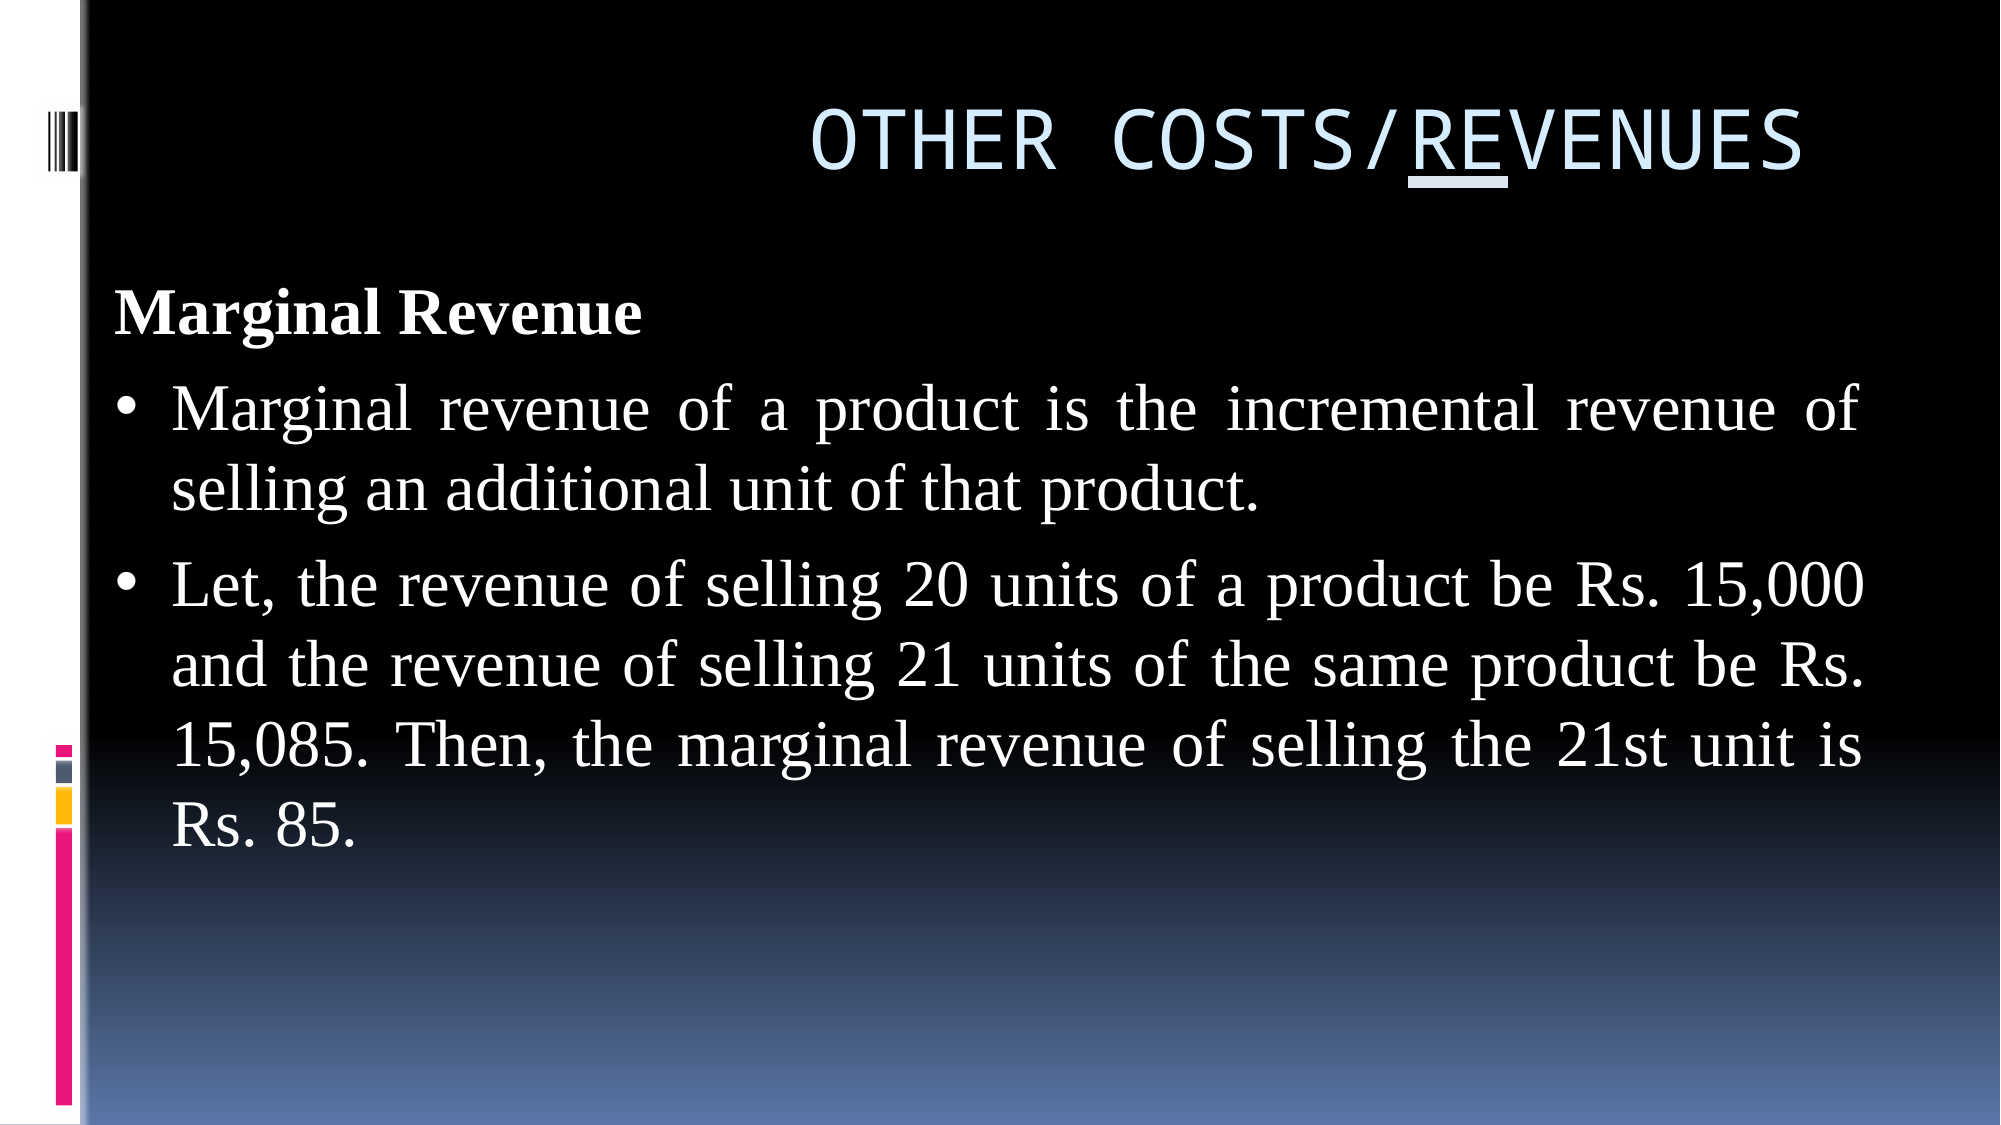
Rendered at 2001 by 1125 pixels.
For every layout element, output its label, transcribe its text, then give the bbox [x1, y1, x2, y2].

text_box Marginal Revenue Marginal revenue of a product is the incremental revenue of selling an additional unit of that product. Let, the revenue of selling 20 units of a product be Rs. 15,000 and the revenue of selling 21 units of the same product be Rs. 15,085. Then, the marginal revenue of selling the 21st unit is Rs. 85. [112, 249, 1888, 860]
title OTHER COSTS/REVENUES [200, 83, 1900, 287]
